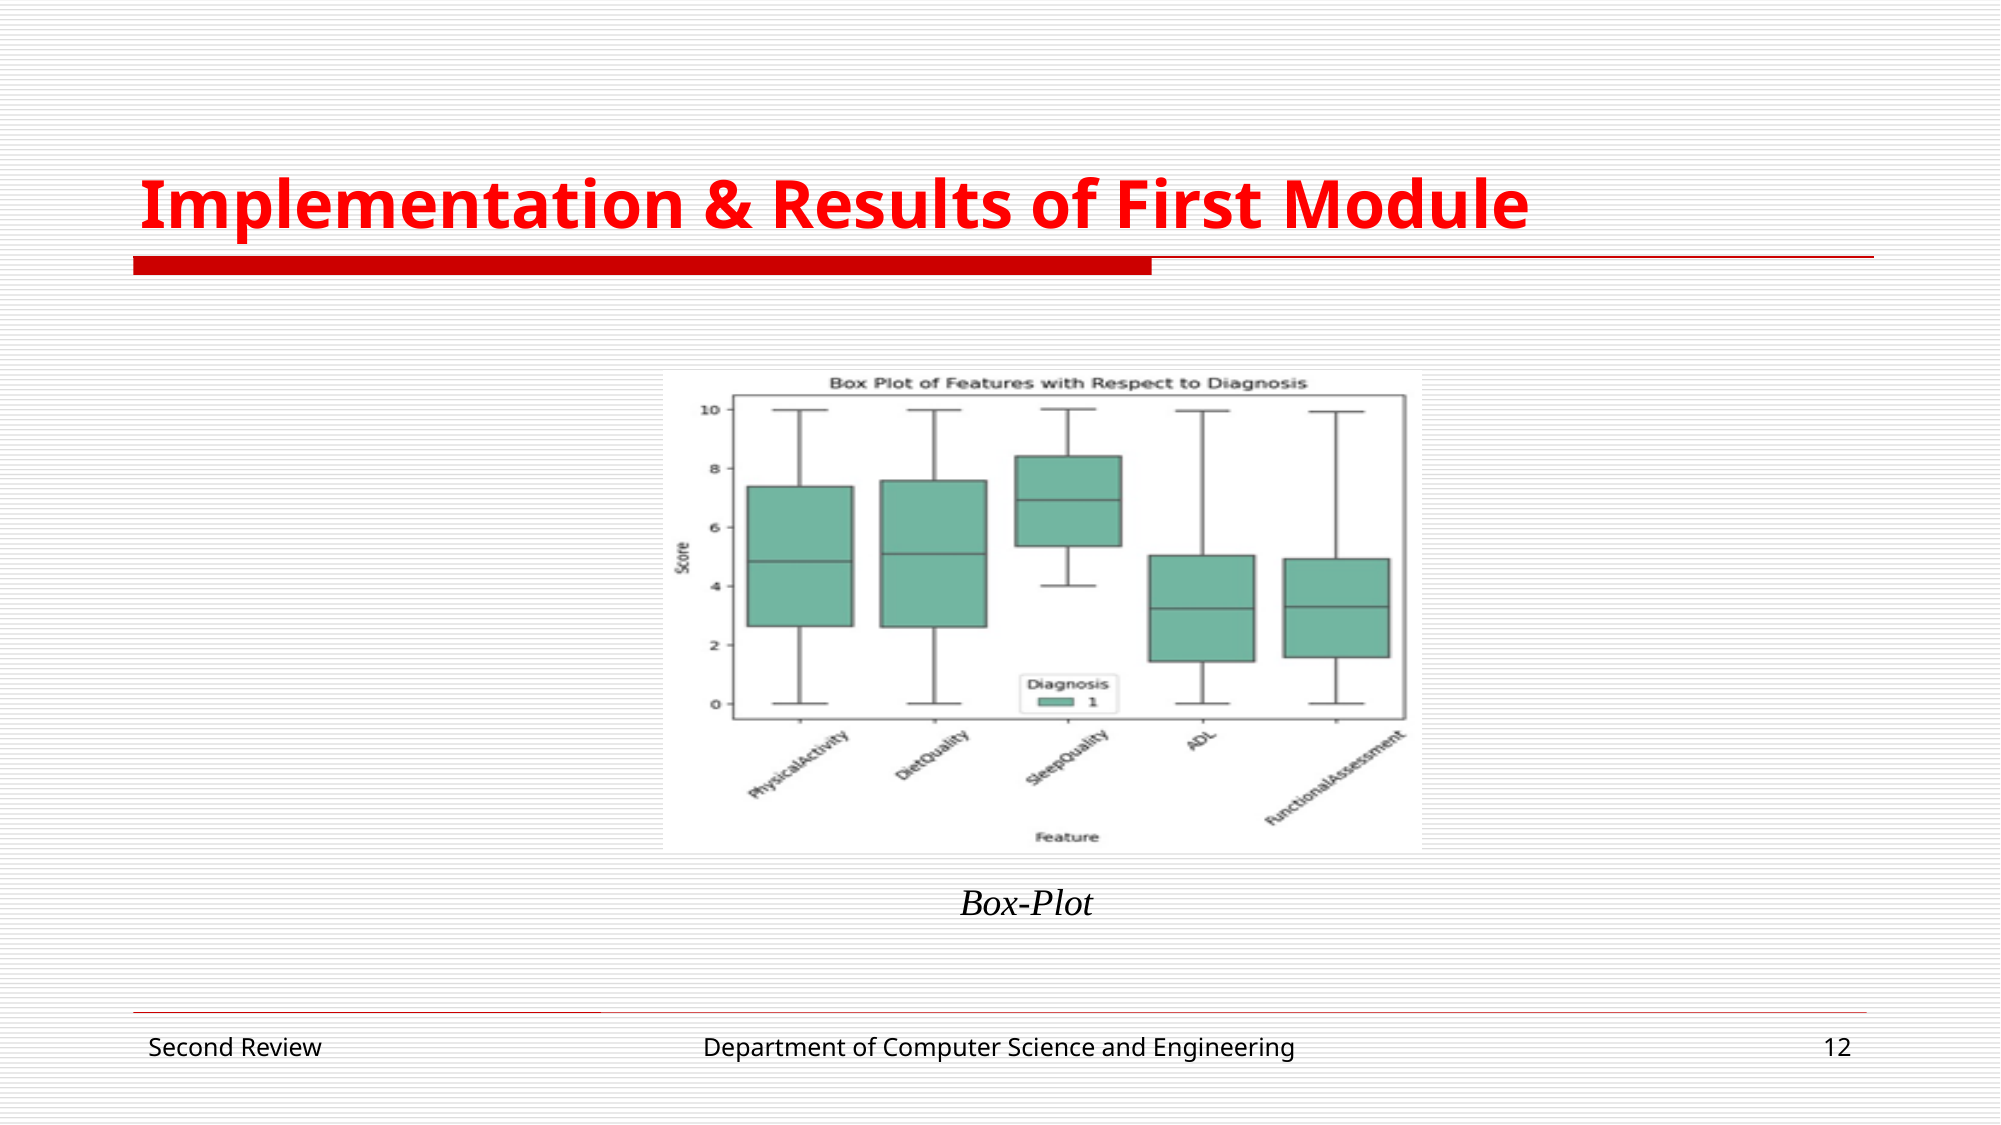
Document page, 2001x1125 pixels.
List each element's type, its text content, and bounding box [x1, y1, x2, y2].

list [123, 287, 1874, 988]
picture [0, 0, 2001, 1125]
text_box Box-Plot [945, 870, 1620, 931]
footer Department of Computer Science and Engineering [683, 1024, 1317, 1103]
slide_number Second Review [133, 1024, 567, 1103]
title Implementation & Results of First Module [125, 50, 1876, 250]
slide_number 12 [1433, 1024, 1867, 1103]
